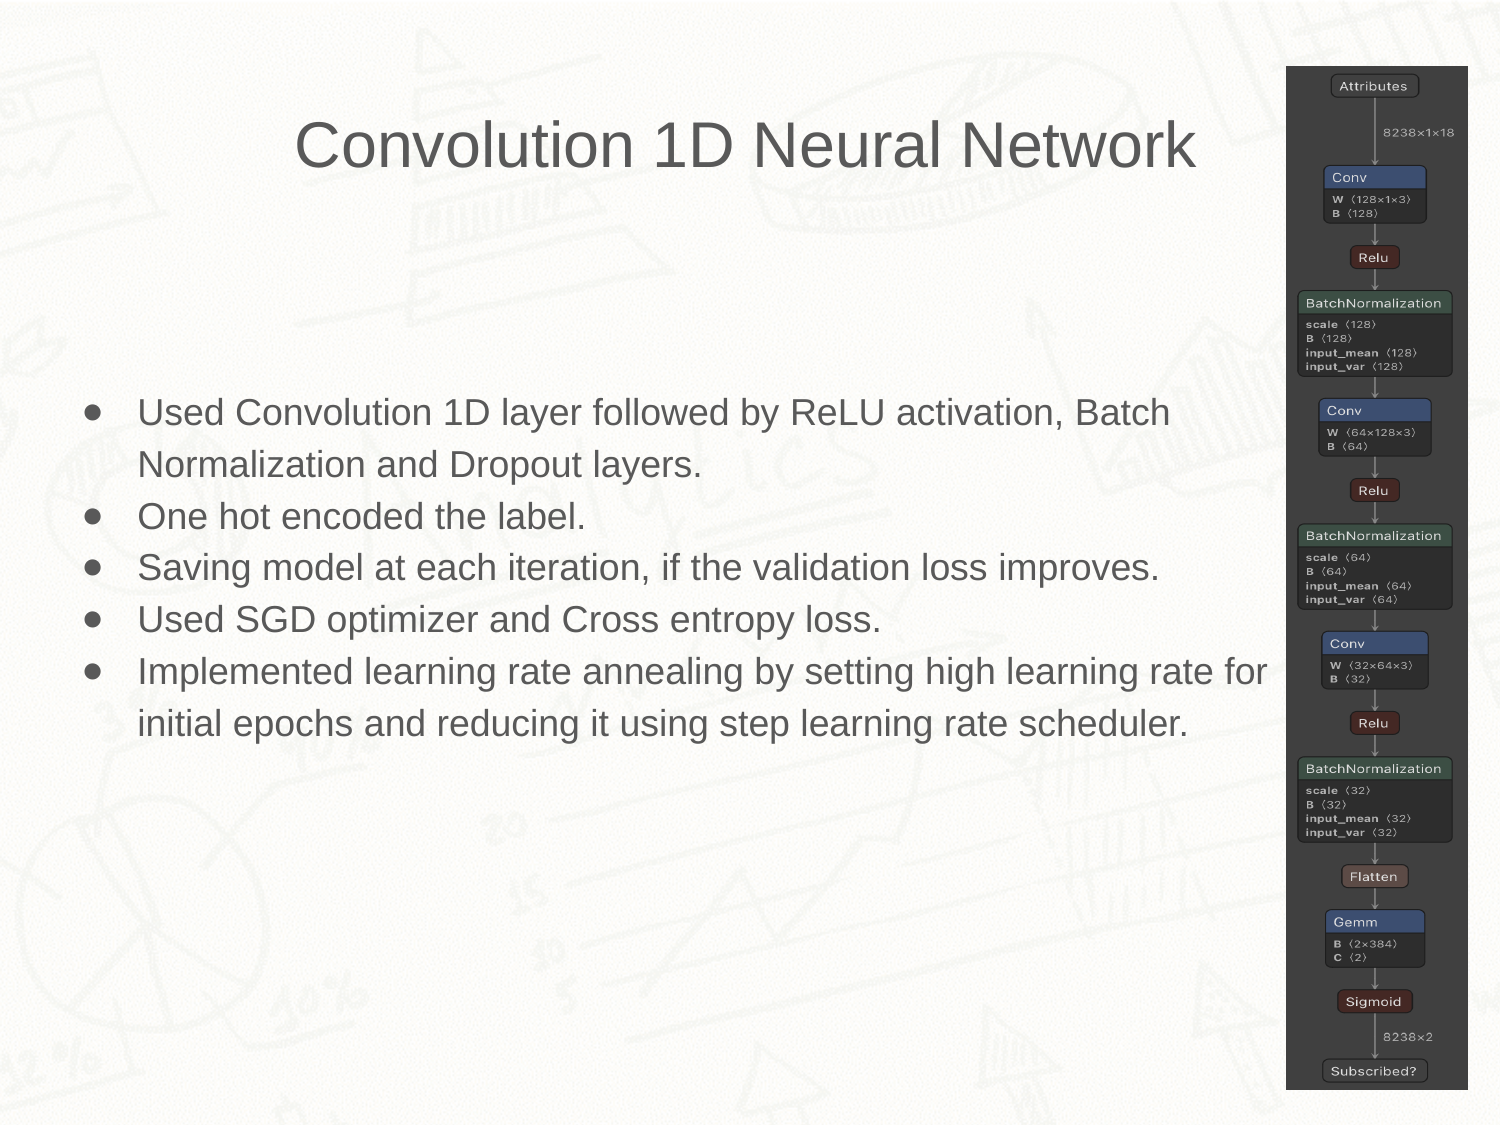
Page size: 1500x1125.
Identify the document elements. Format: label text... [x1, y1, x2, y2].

text_box Convolution 1D Neural Network [280, 87, 1220, 193]
picture [0, 0, 1500, 1125]
text_box Used Convolution 1D layer followed by ReLU activation, Batch Normalization and Dropout layers. One hot encoded the label. Saving model at each iteration, if the validation loss improves. Used SGD optimizer and Cross entropy loss. Implemented learning rate annealing by setting high learning rate for initial epochs and reducing it using step learning rate scheduler. [47, 366, 1280, 759]
